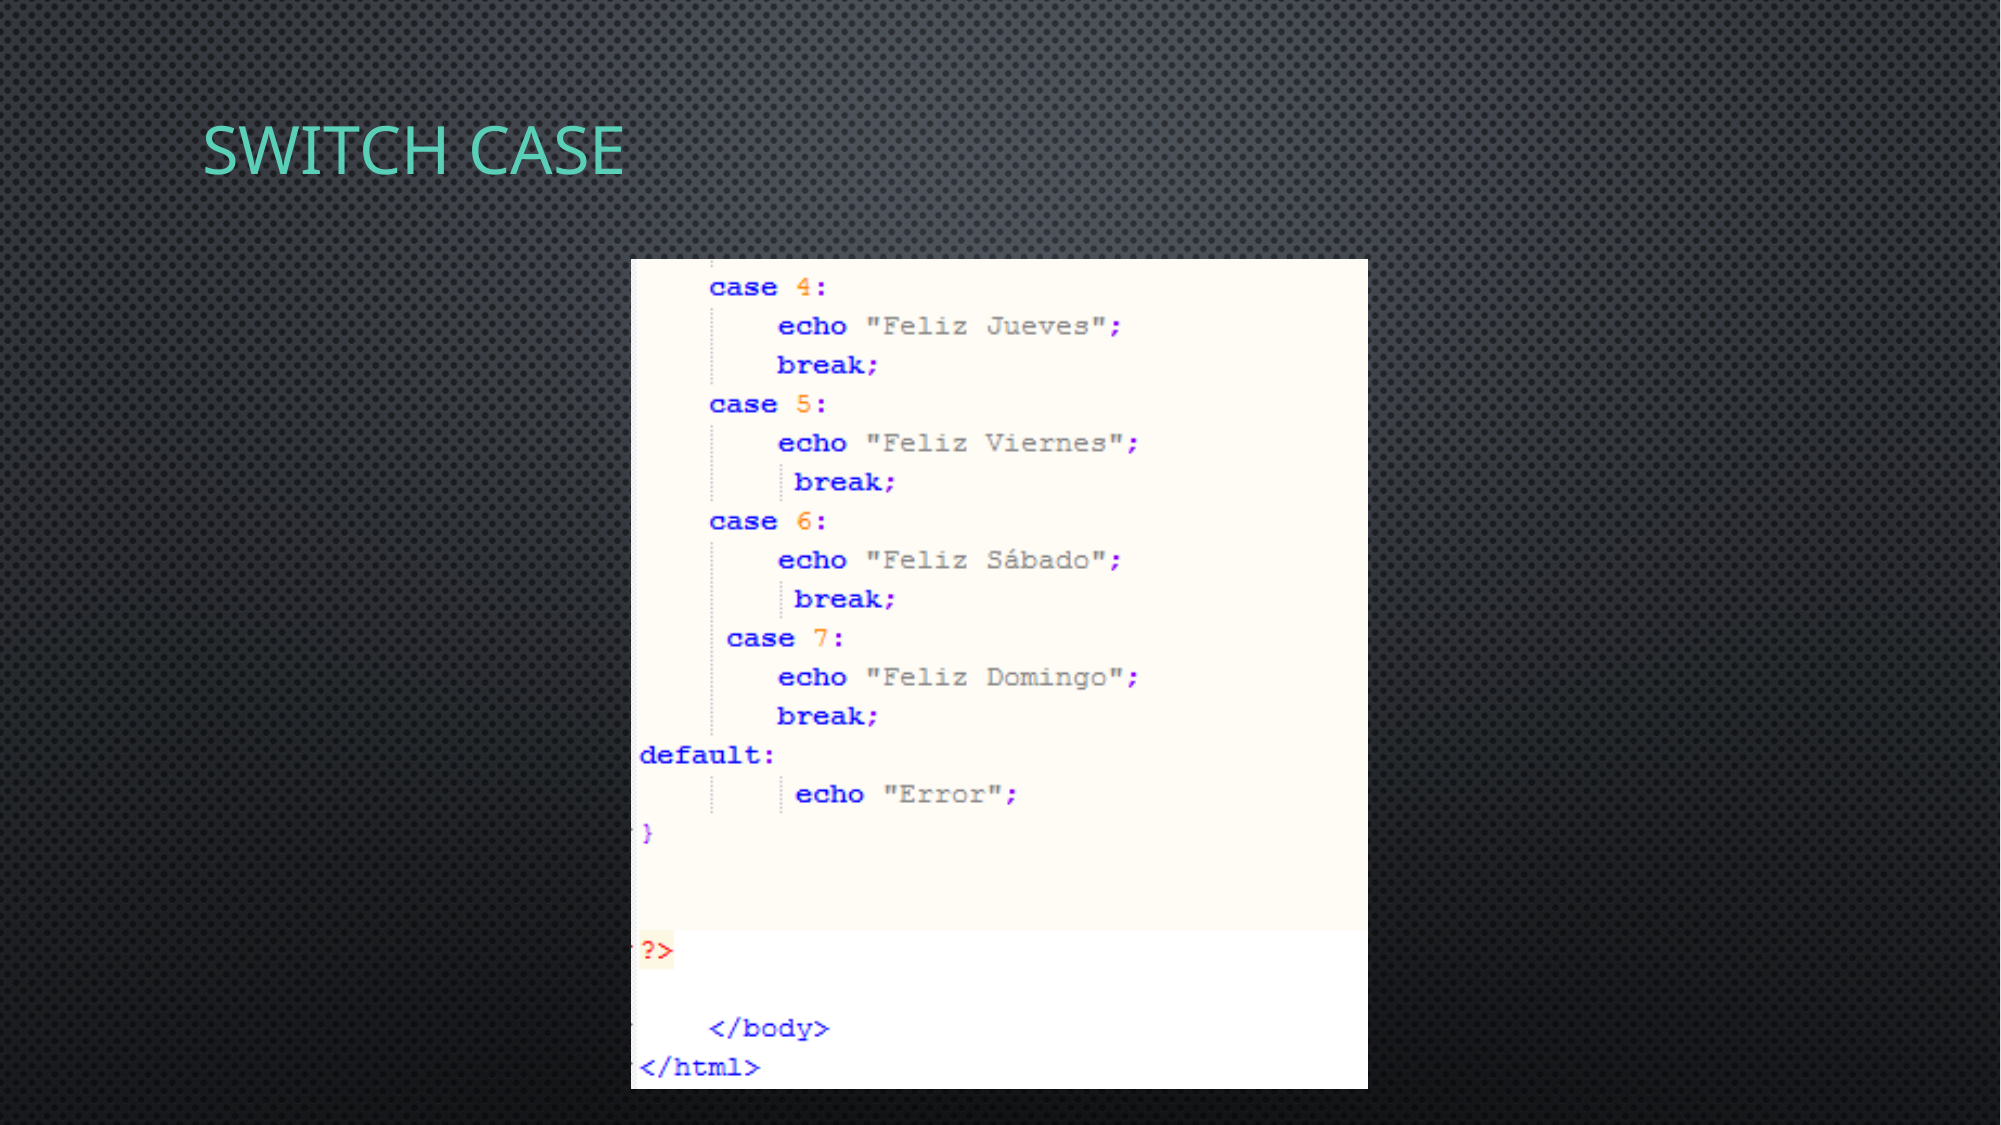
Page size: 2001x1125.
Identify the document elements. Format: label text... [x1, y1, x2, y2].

picture [631, 258, 1368, 1089]
title Switch case [187, 99, 1813, 196]
